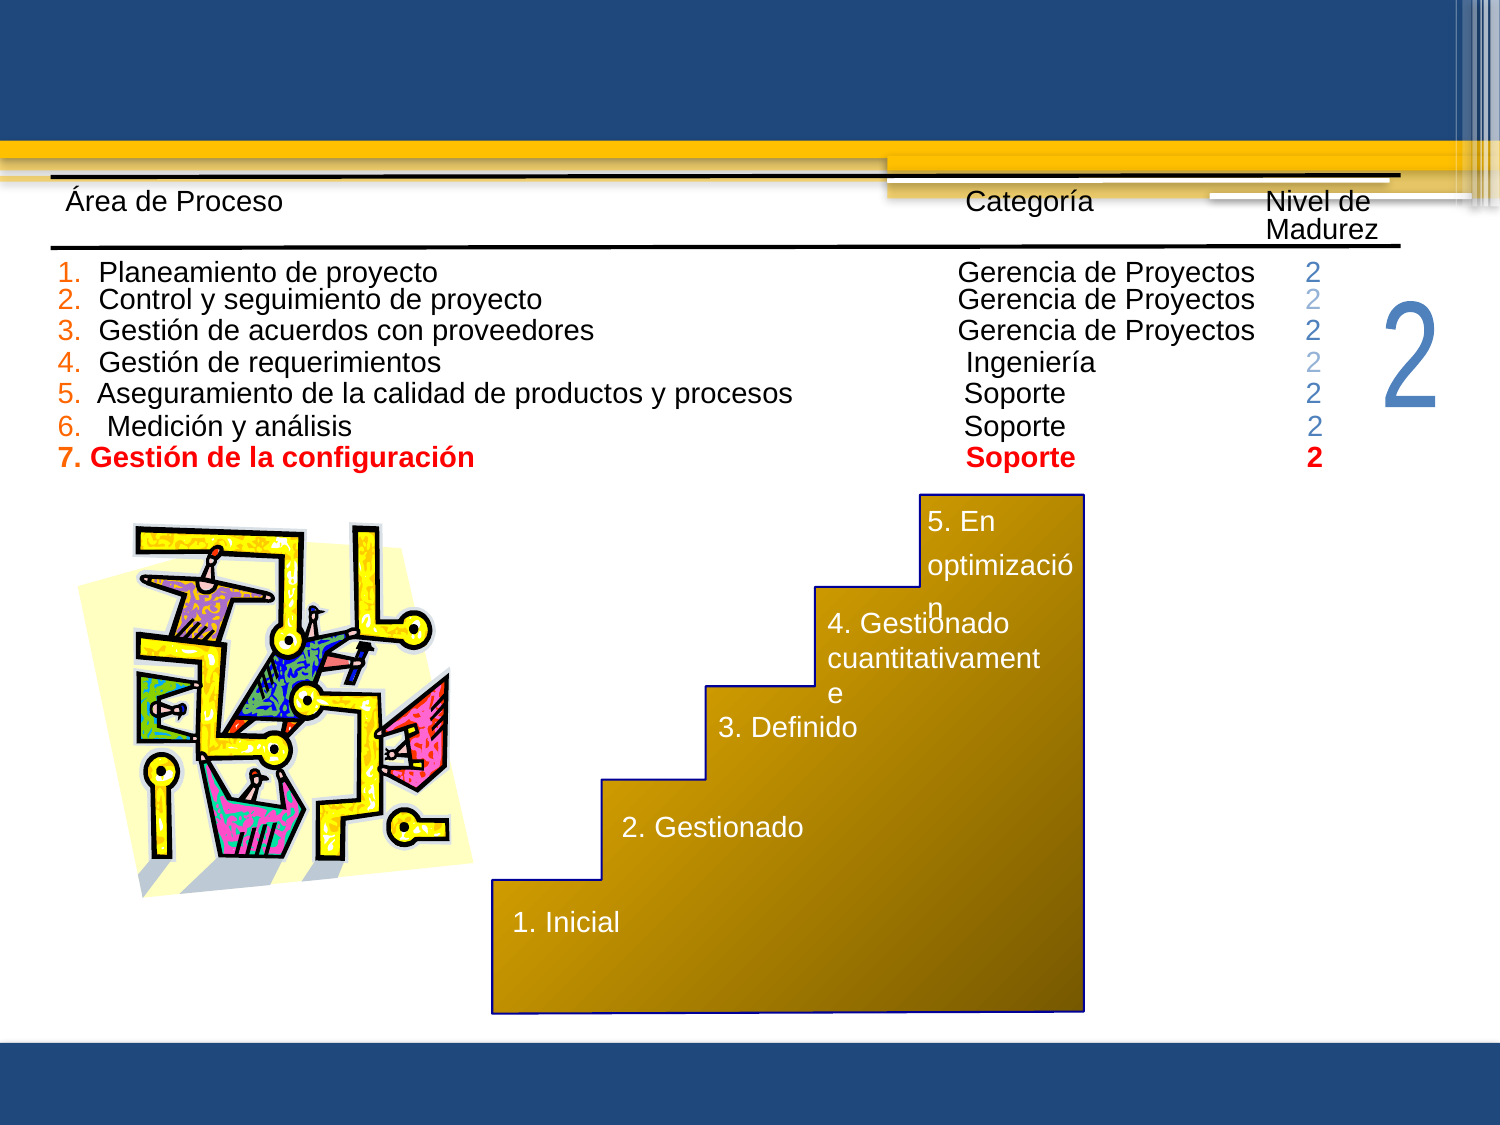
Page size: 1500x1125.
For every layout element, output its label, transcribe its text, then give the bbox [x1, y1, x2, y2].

text_box 5. En optimización [912, 486, 1093, 632]
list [72, 516, 479, 904]
text_box 1. Planeamiento de proyecto Gerencia de Proyectos 2 [42, 246, 1427, 273]
text_box [492, 632, 1084, 1014]
text_box 6. Medición y análisis Soporte 2 [42, 400, 1427, 431]
text_box 1. Inicial [497, 887, 698, 946]
text_box Madurez [50, 202, 1404, 246]
text_box Área de Proceso Categoría Nivel de [50, 174, 1393, 202]
text_box 7. Gestión de la configuración Soporte 2 [42, 431, 1427, 482]
text_box 3. Definido [703, 691, 876, 751]
text_box 5. Aseguramiento de la calidad de productos y procesos Soporte 2 [42, 366, 1427, 400]
text_box 2. Control y seguimiento de proyecto Gerencia de Proyectos 2 [42, 273, 1427, 304]
text_box 4. Gestionado cuantitativamente [812, 597, 1061, 717]
text_box [814, 586, 912, 597]
text_box 3. Gestión de acuerdos con proveedores Gerencia de Proyectos 2 [42, 304, 1427, 335]
text_box 4. Gestión de requerimientos Ingeniería 2 [42, 335, 1427, 366]
text_box 2. Gestionado [606, 792, 826, 851]
